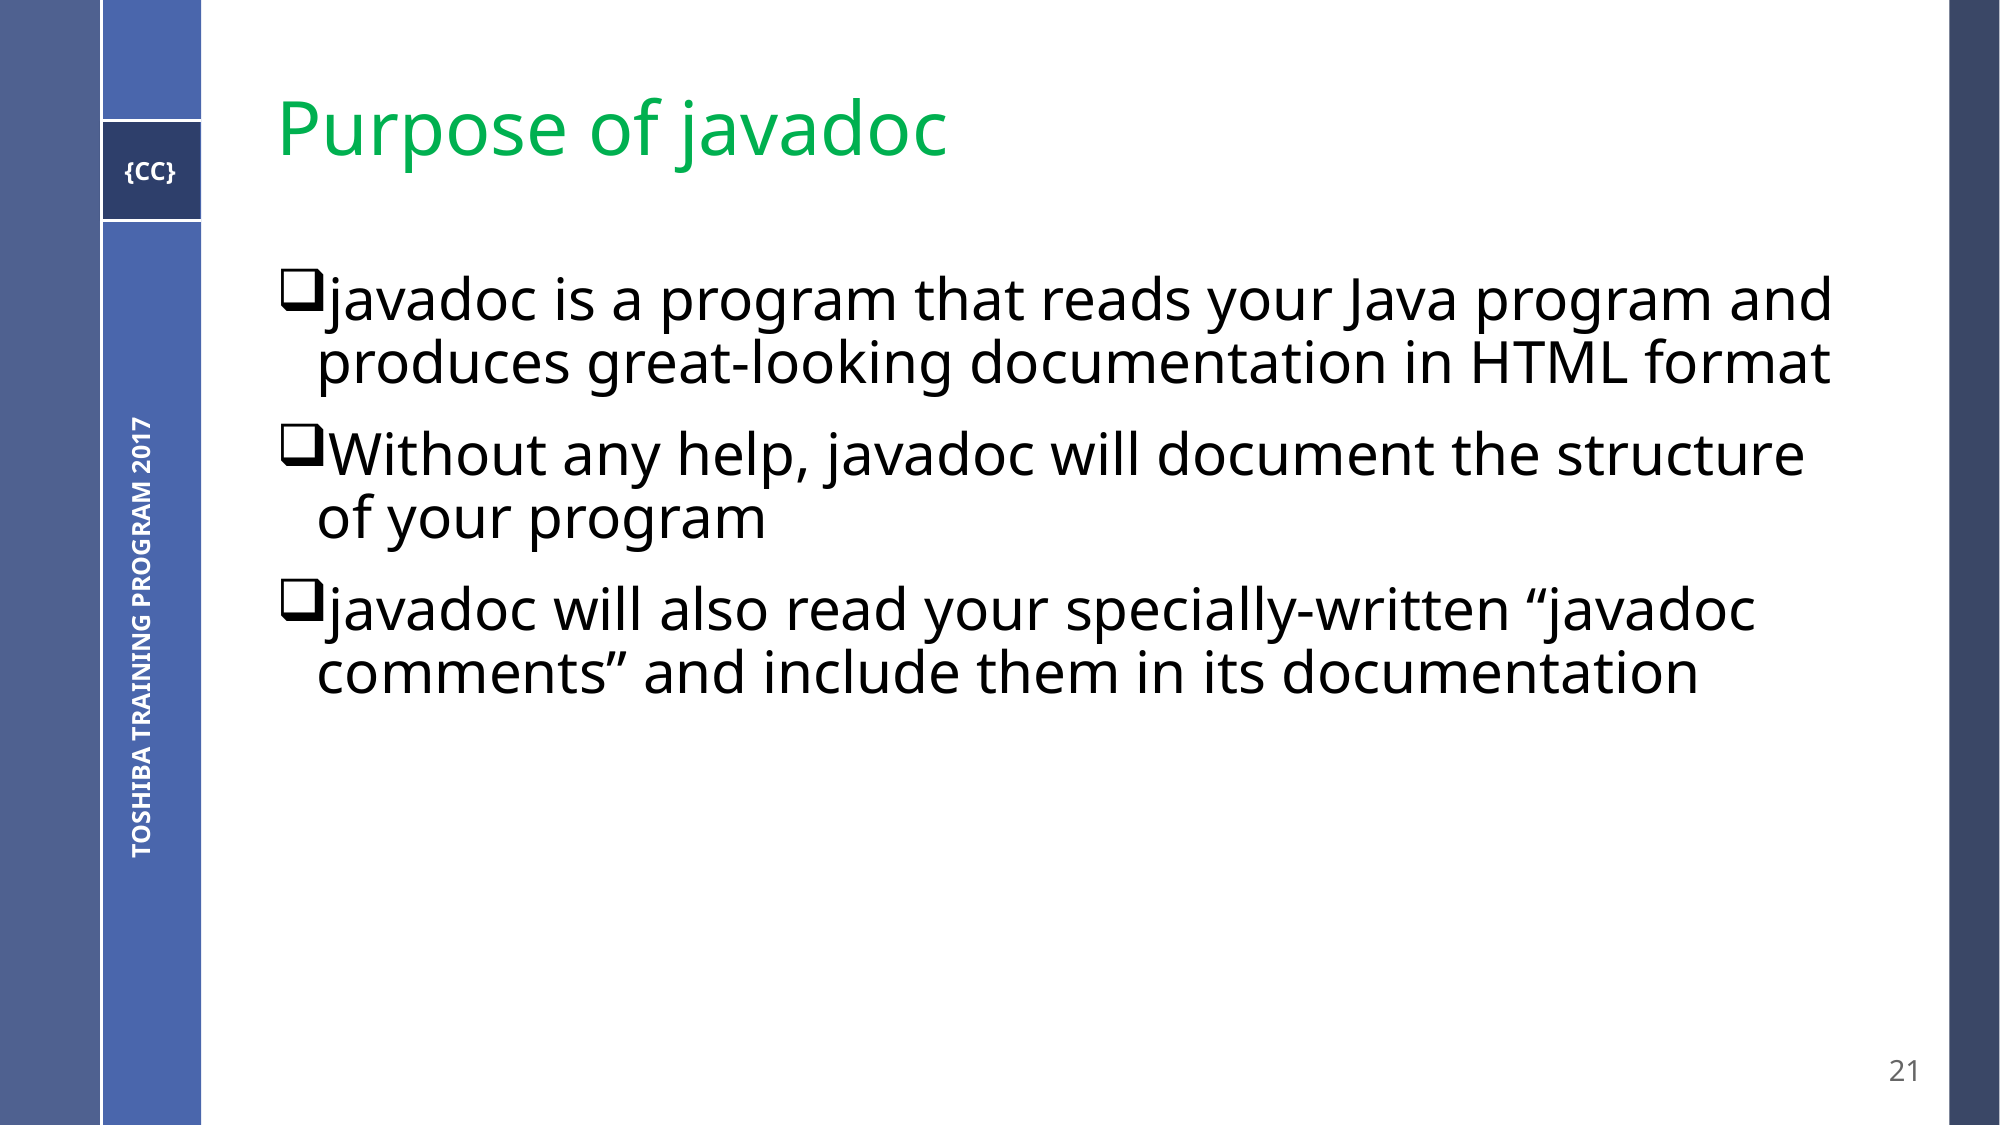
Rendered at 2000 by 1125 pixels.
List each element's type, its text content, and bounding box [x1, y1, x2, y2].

slide_number 21 [1837, 1042, 1938, 1103]
list javadoc is a program that reads your Java program and produces great-looking documentation in HTML format Without any help, javadoc will document the structure of your program javadoc will also read your specially-written “javadoc comments” and include them in its documentation [261, 262, 1867, 1013]
title Purpose of javadoc [261, 29, 1867, 233]
footer Toshiba Training Program 2017 [112, 311, 173, 964]
